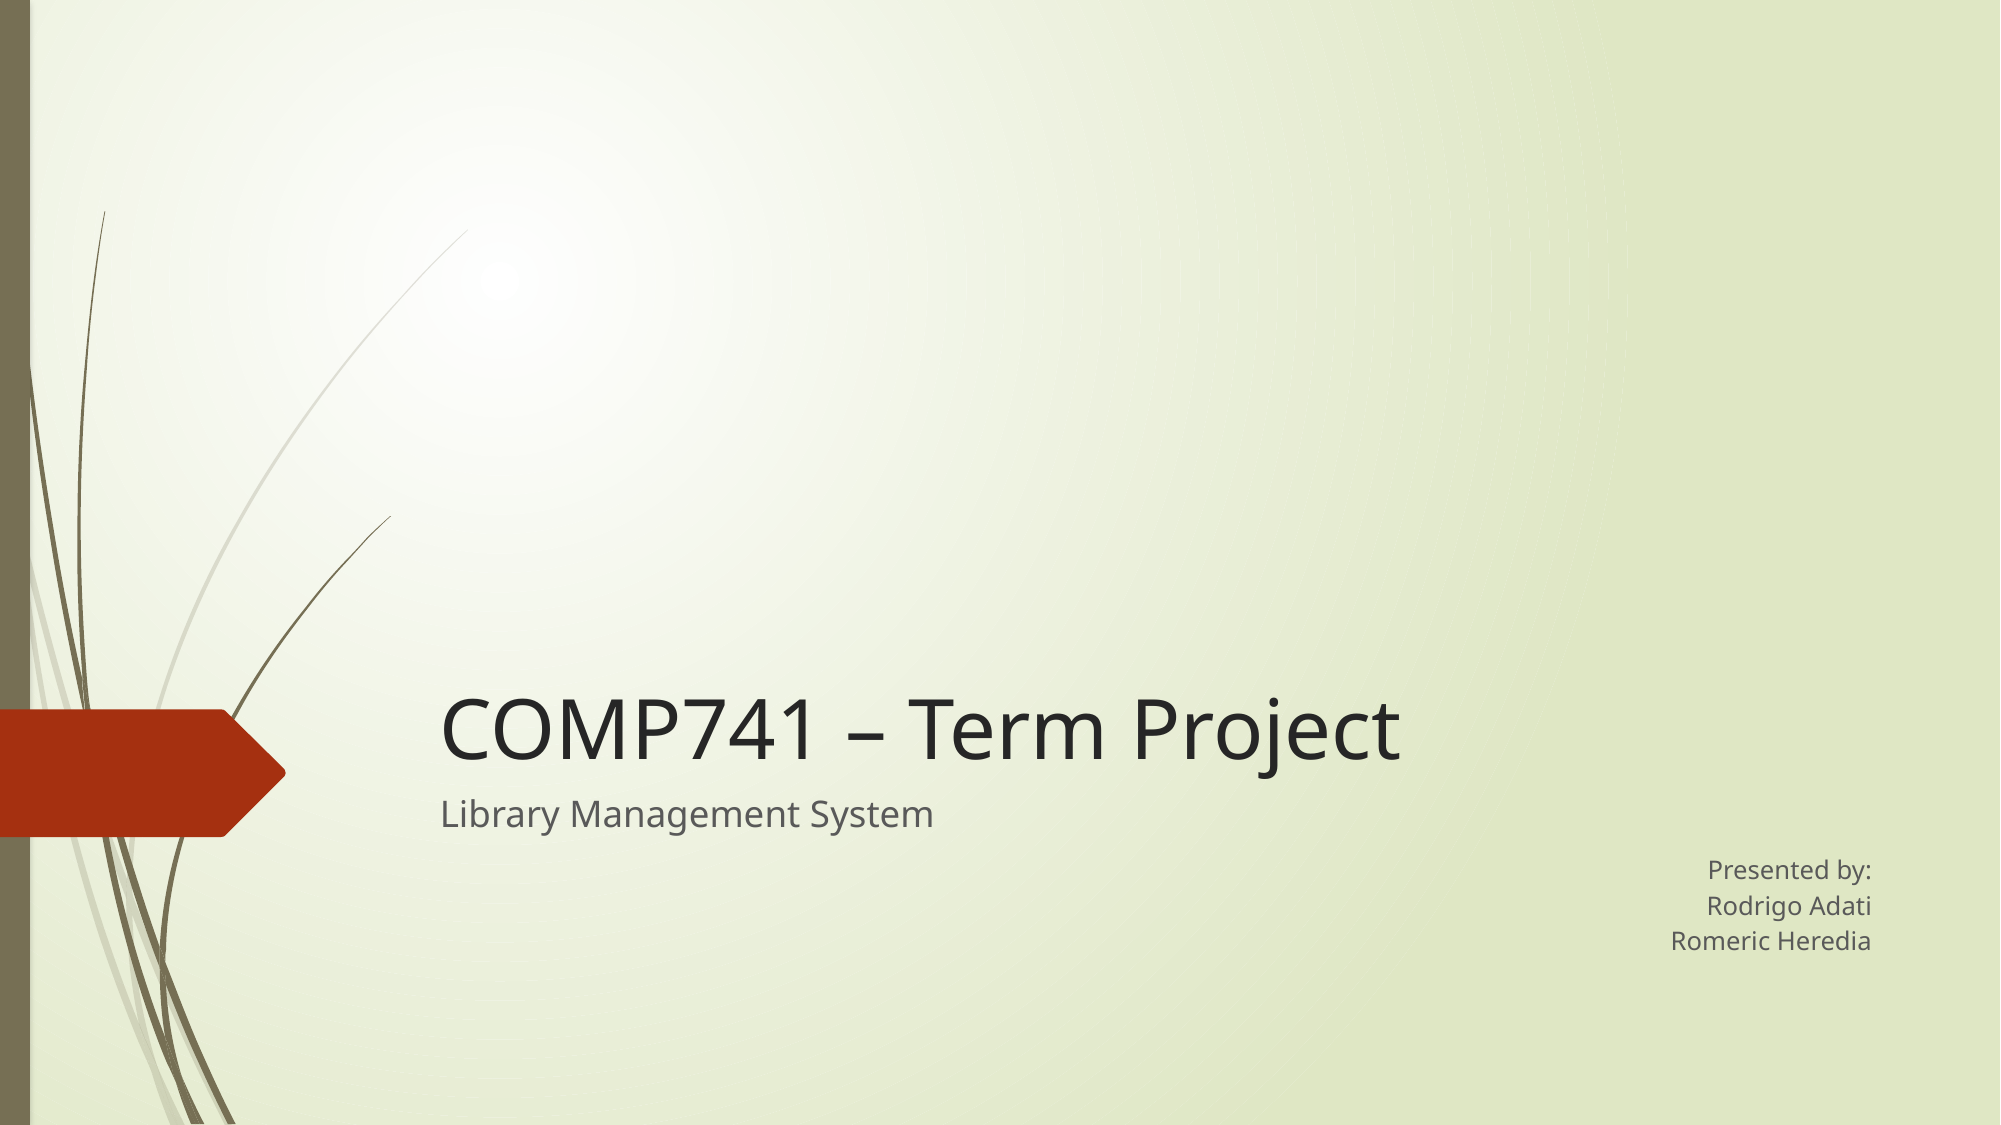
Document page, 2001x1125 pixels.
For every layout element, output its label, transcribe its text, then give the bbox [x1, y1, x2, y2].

title COMP741 – Term Project [424, 412, 1888, 783]
subtitle Library Management System Presented by: Rodrigo Adati Romeric Heredia [424, 783, 1888, 969]
